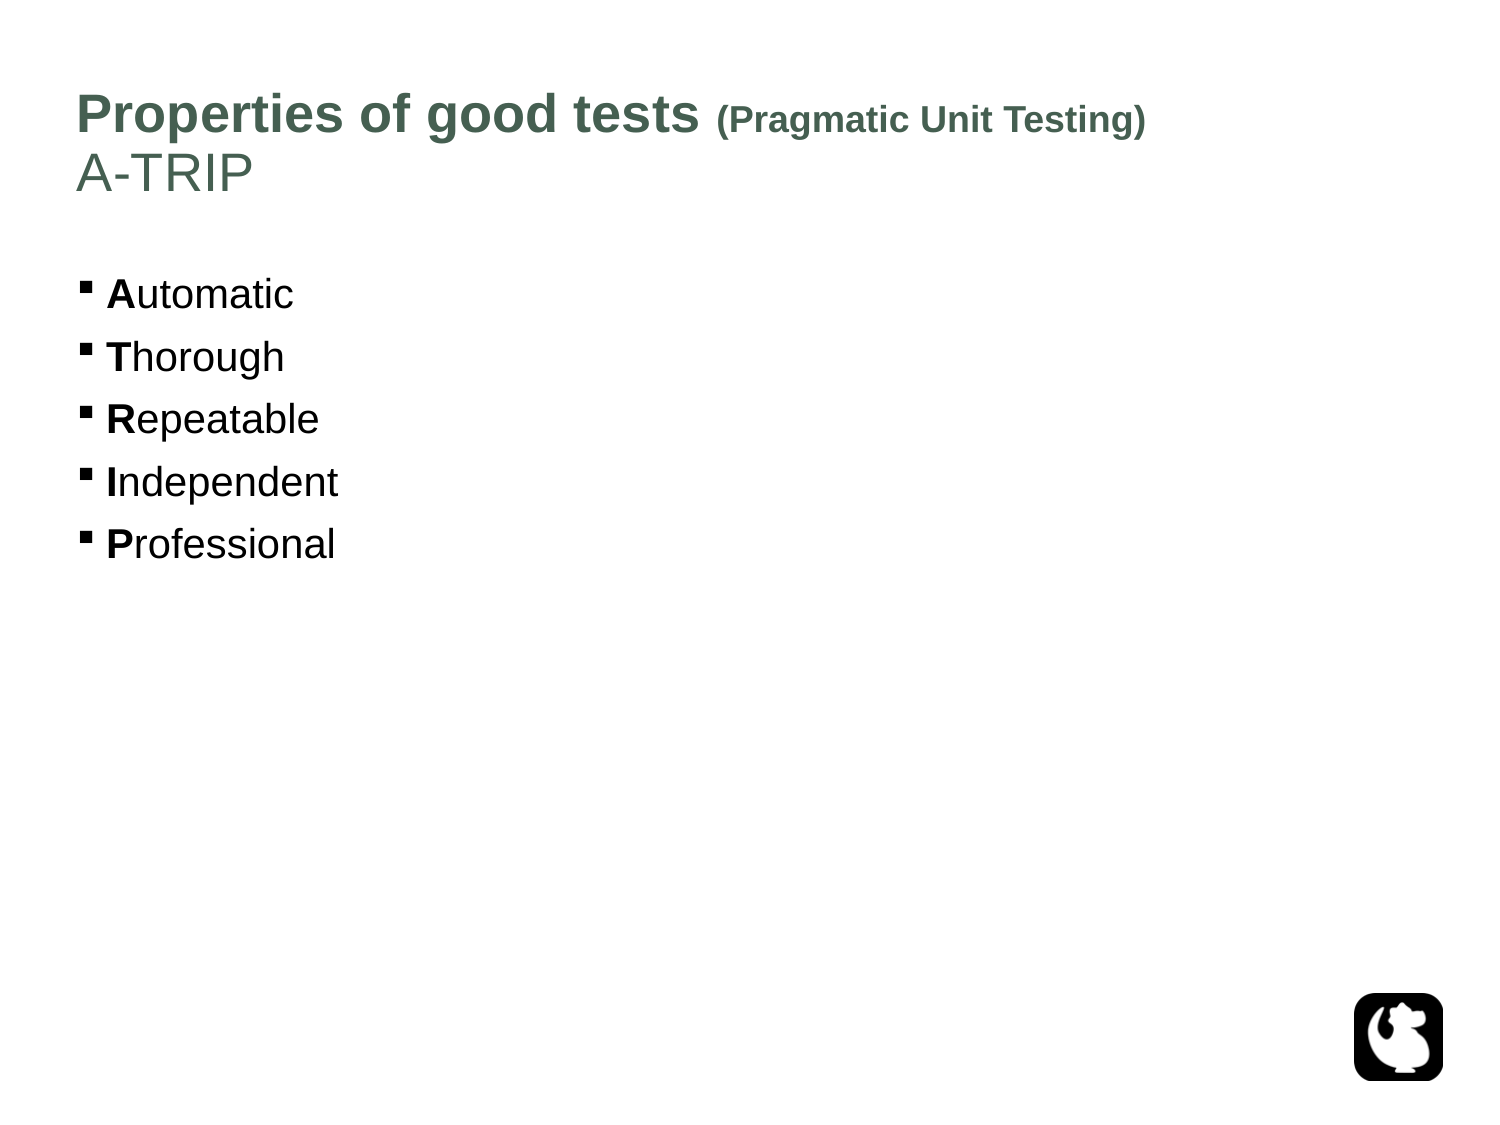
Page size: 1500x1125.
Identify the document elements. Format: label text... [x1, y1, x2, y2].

title Properties of good tests (Pragmatic Unit Testing) [76, 78, 1447, 137]
list Automatic Thorough Repeatable Independent Professional [76, 267, 1447, 575]
subtitle A-TRIP [76, 137, 1447, 209]
picture [1354, 993, 1443, 1081]
